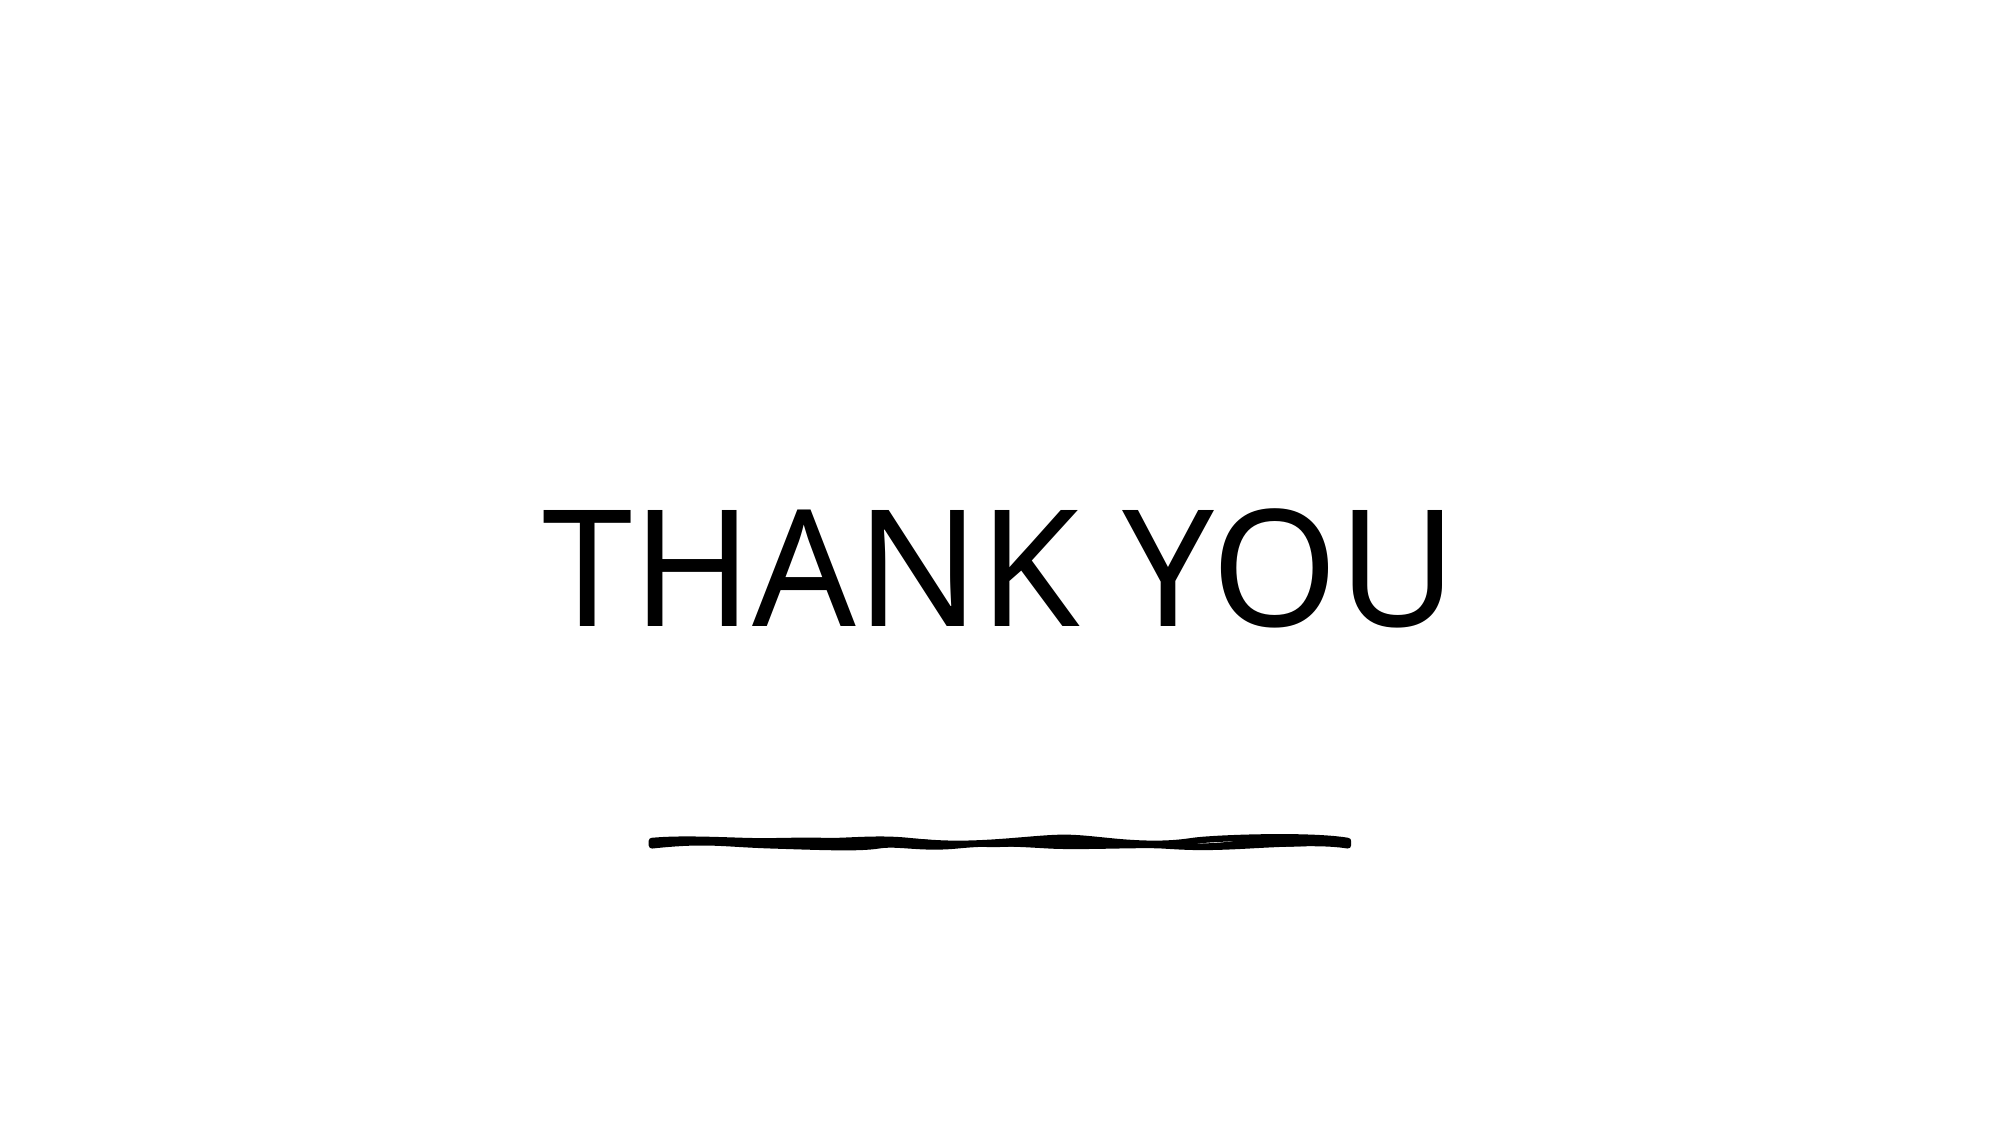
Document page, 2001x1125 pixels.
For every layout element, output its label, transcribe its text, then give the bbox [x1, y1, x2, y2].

title THANK YOU [361, 283, 1638, 840]
